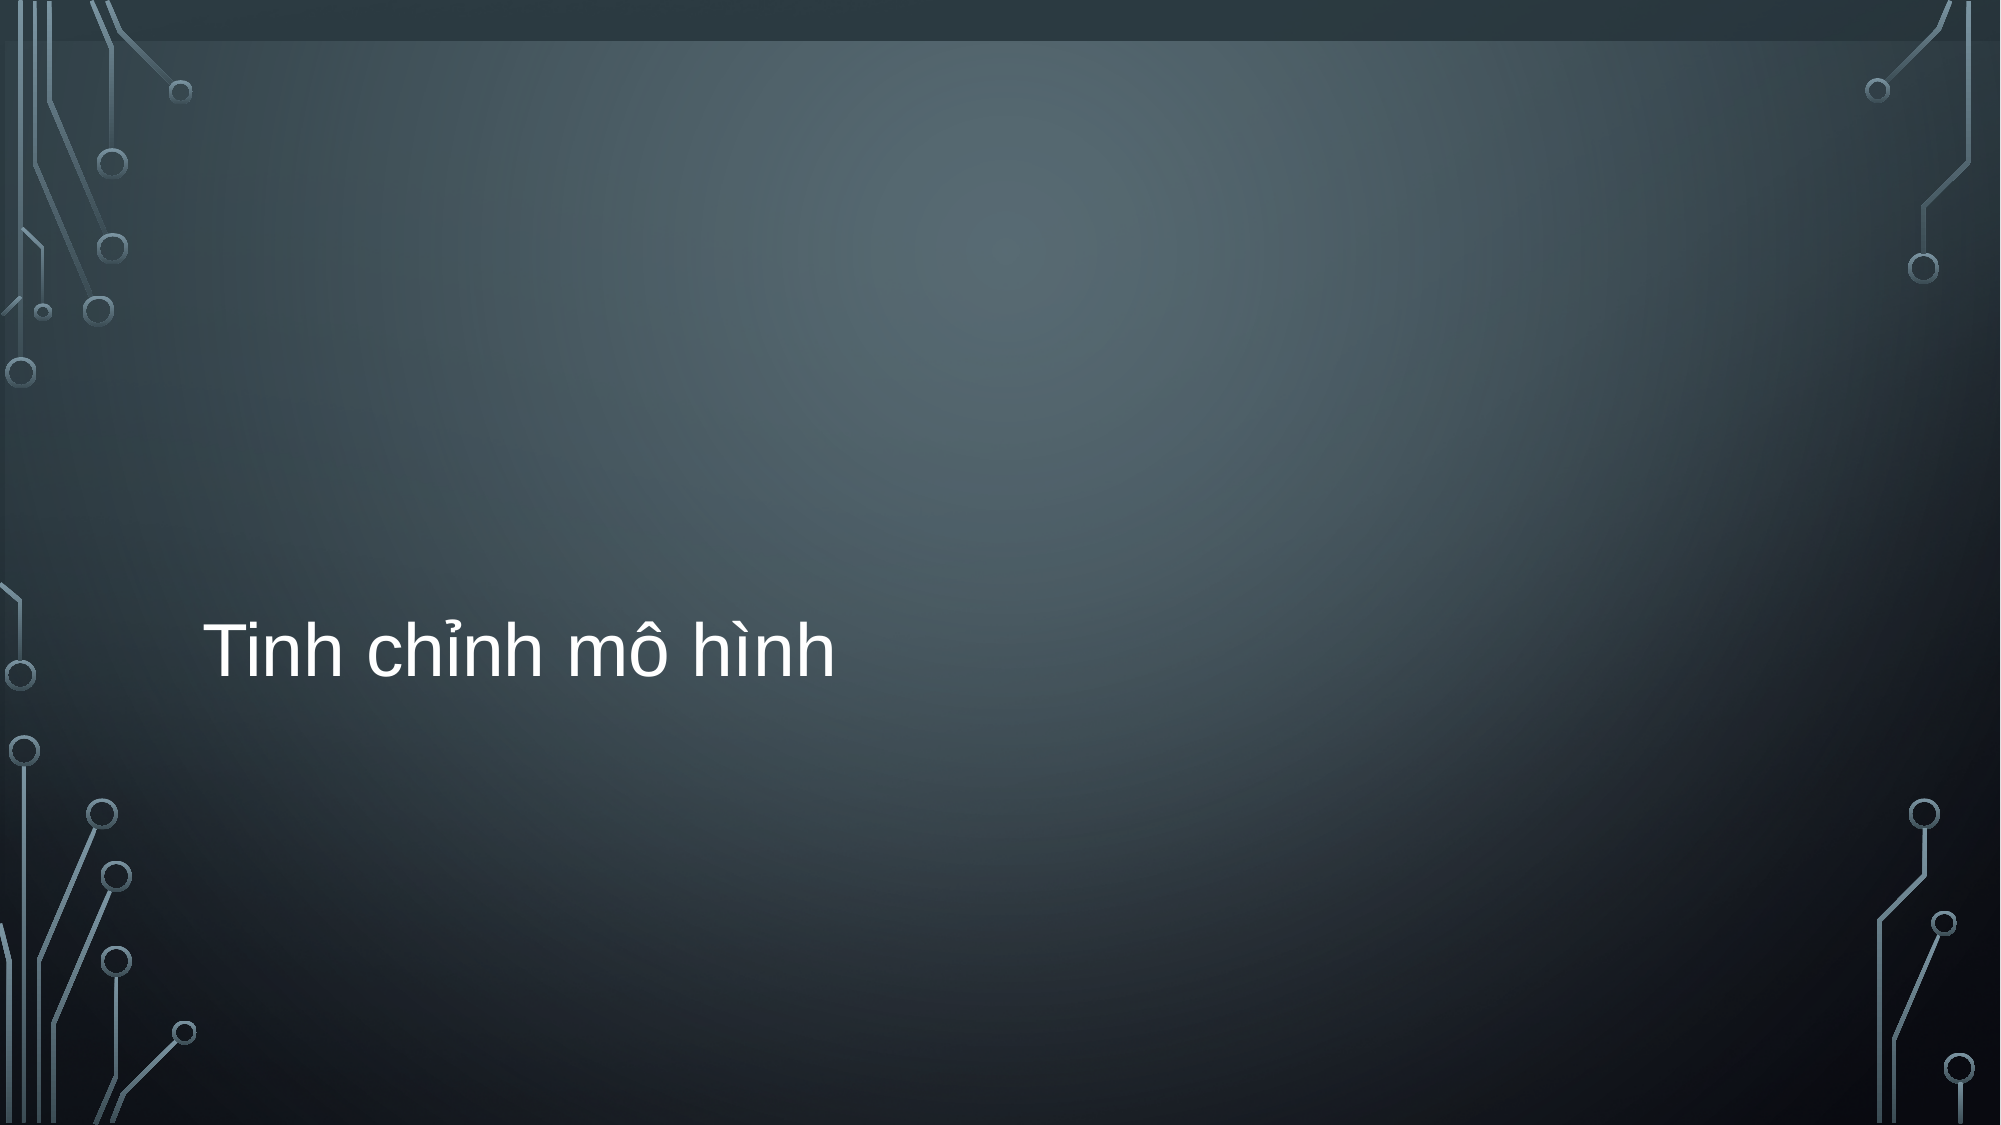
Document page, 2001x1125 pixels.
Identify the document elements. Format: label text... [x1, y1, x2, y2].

title Tinh chỉnh mô hình [187, 232, 1813, 701]
